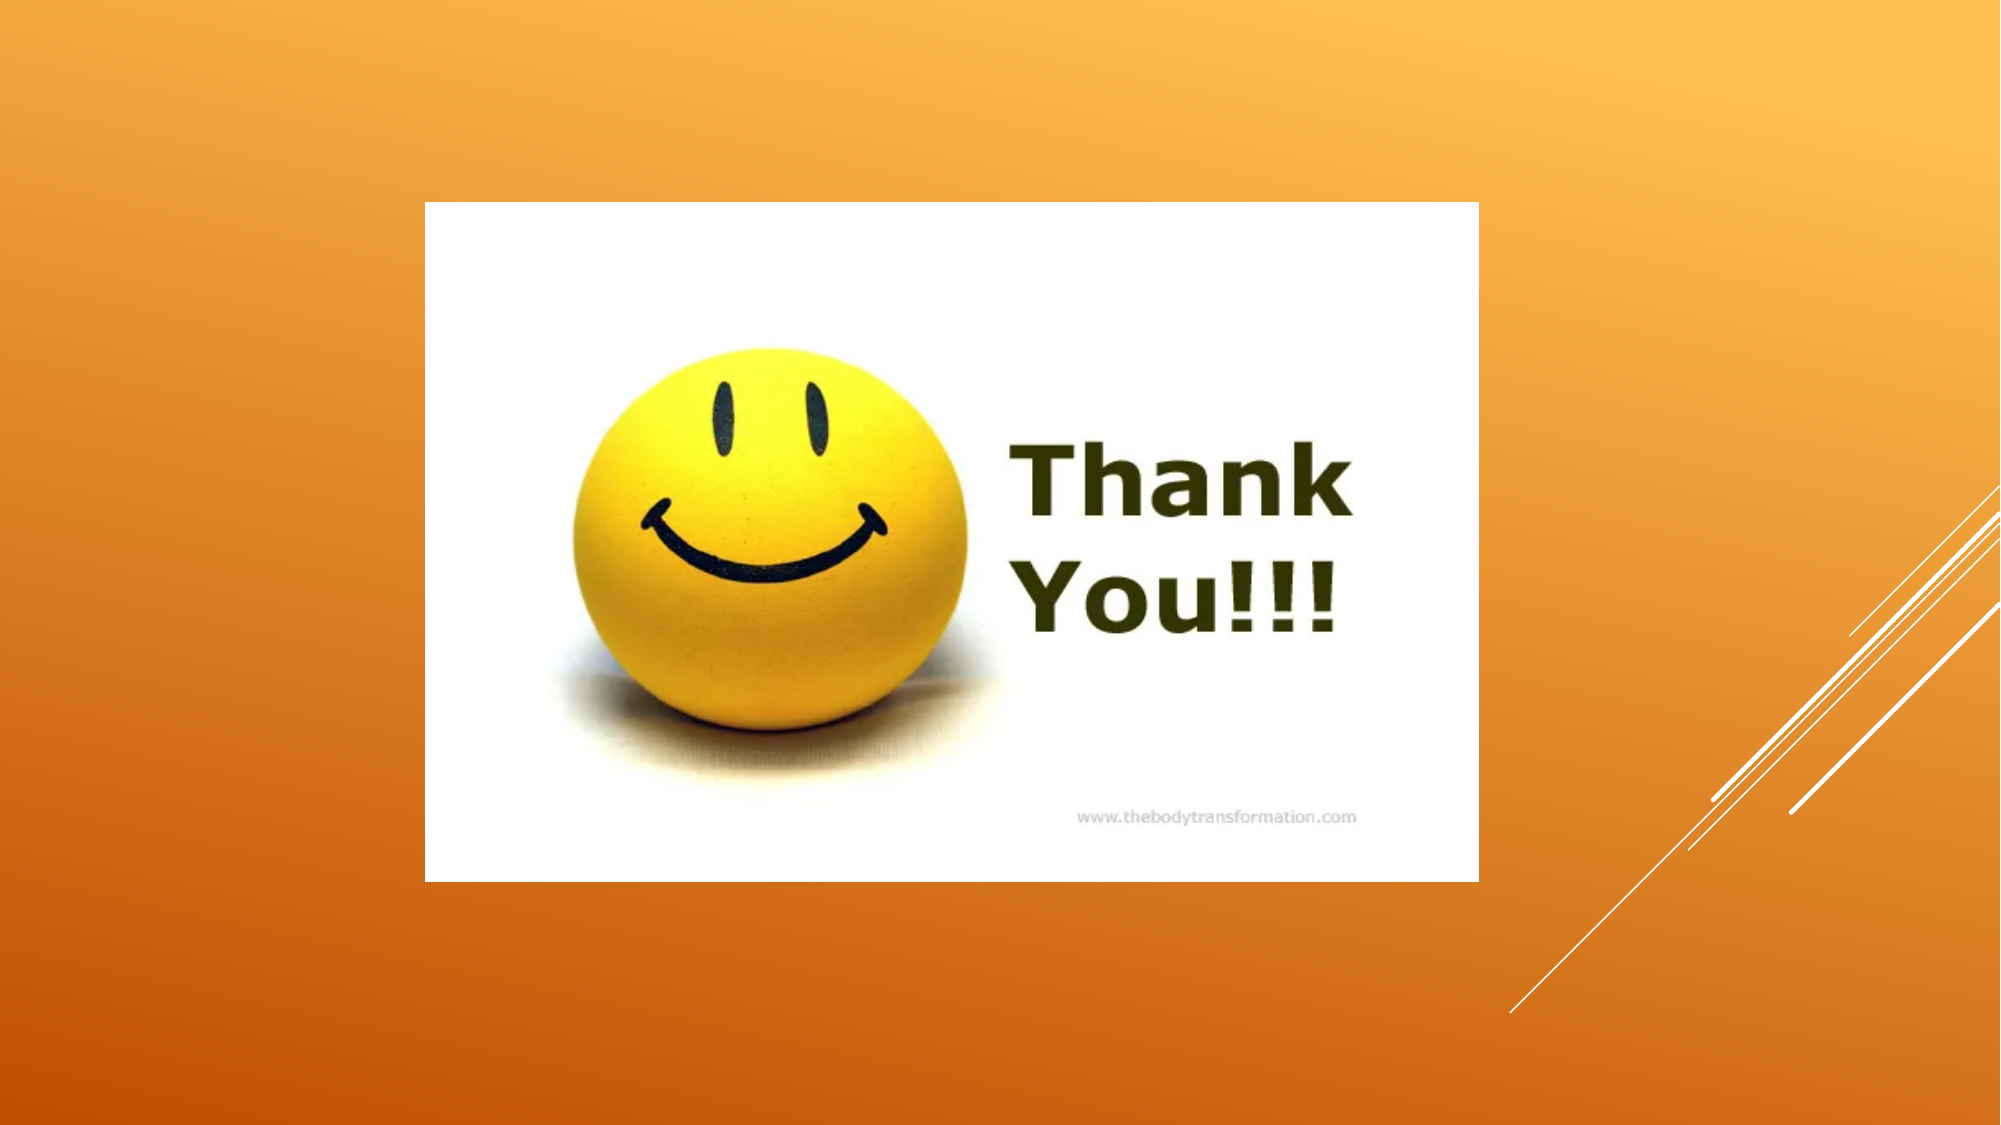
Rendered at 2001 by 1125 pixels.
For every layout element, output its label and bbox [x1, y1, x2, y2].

picture [424, 202, 1479, 883]
